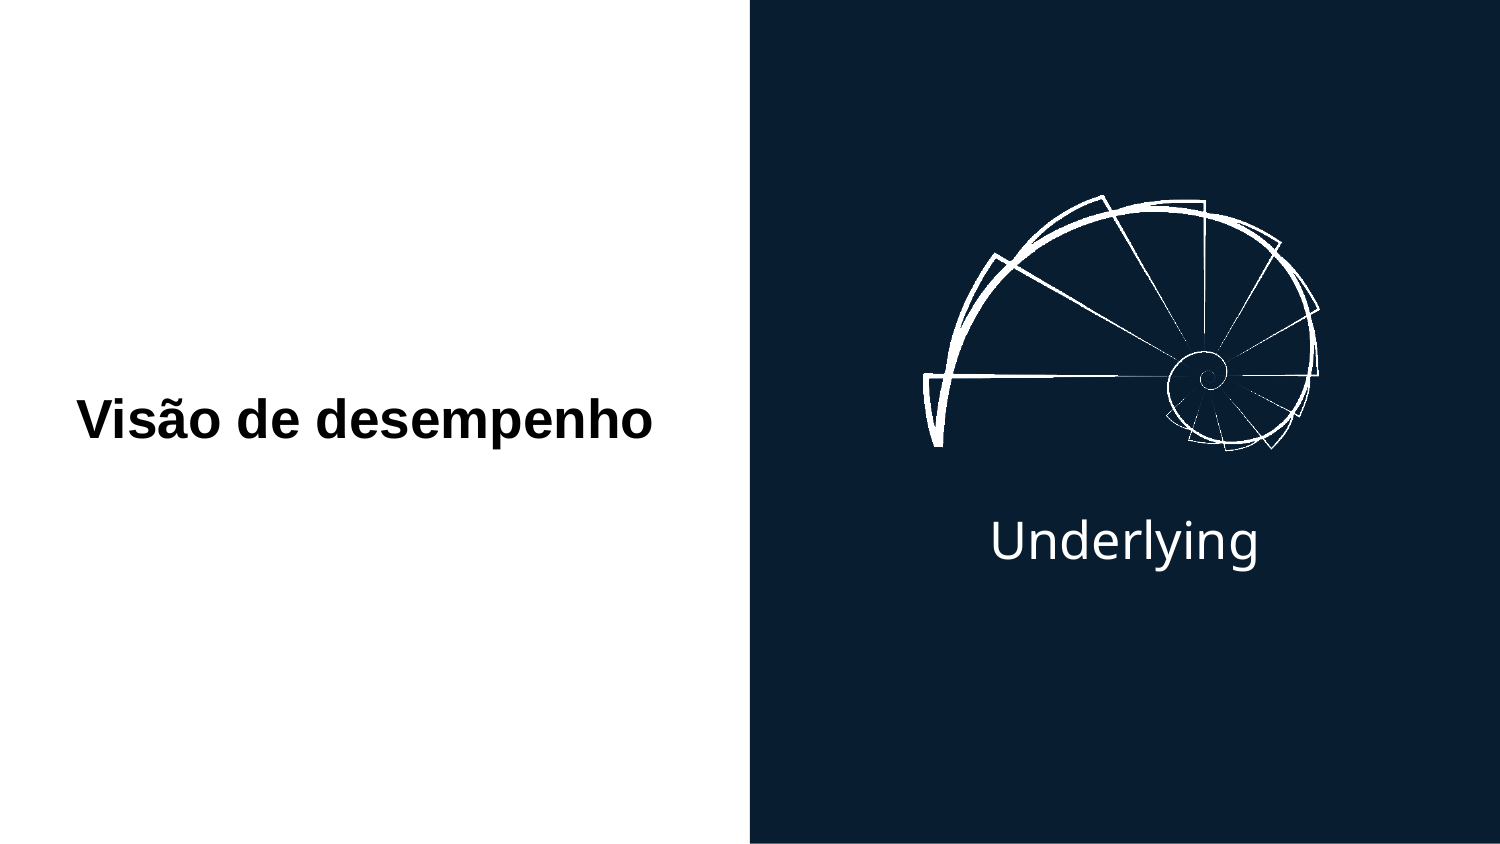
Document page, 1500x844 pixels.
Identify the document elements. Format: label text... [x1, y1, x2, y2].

picture [923, 195, 1326, 470]
title Visão de desempenho [41, 56, 705, 777]
